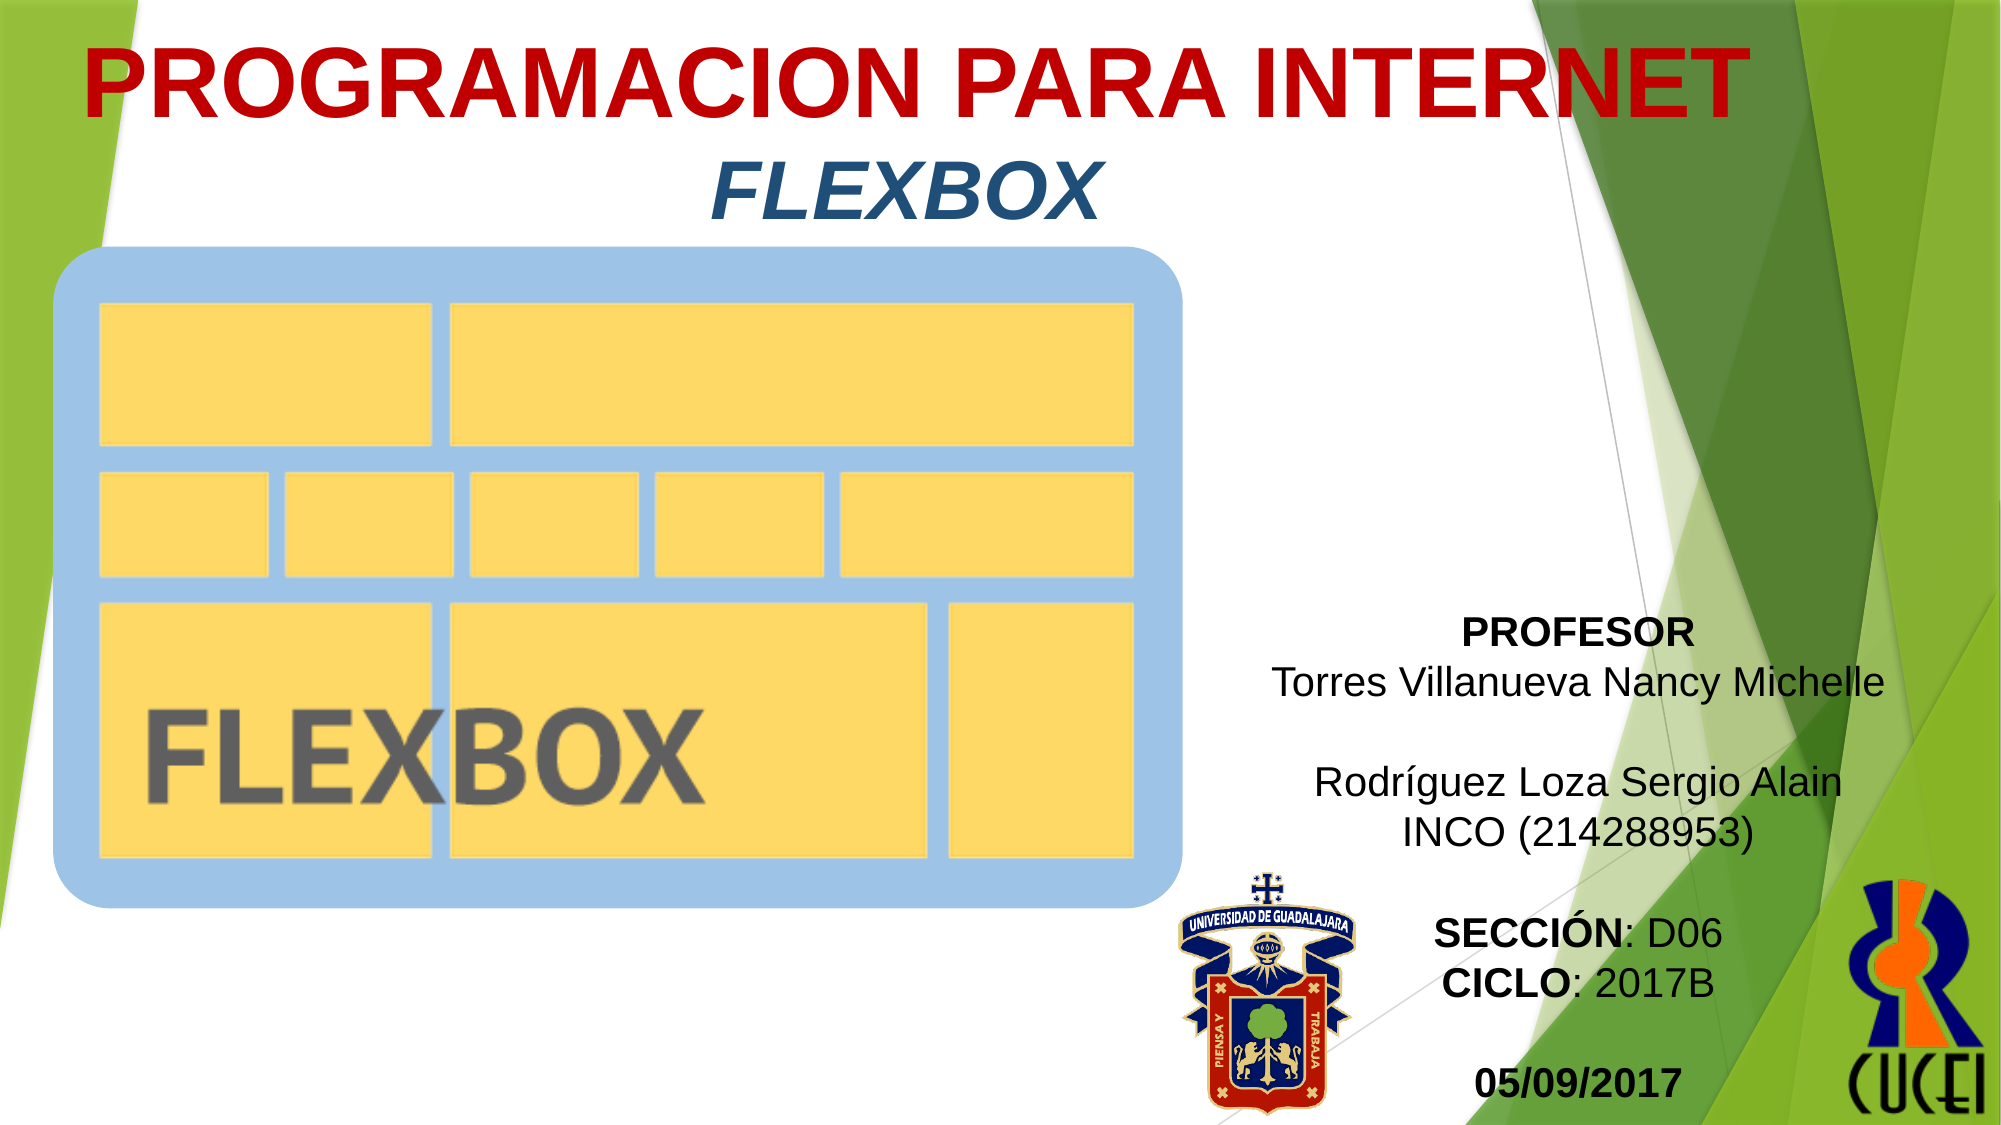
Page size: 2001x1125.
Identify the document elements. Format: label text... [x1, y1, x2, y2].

text_box [1187, 684, 2000, 760]
text_box PROFESOR Torres Villanueva Nancy Michelle Rodríguez Loza Sergio Alain INCO (214288953) SECCIÓN: D06 CICLO: 2017B 05/09/2017 [1187, 760, 1979, 1113]
picture [52, 246, 1357, 1116]
text_box FLEXBOX [695, 114, 1119, 244]
picture [1832, 878, 2000, 1116]
text_box PROGRAMACION PARA INTERNET [66, 9, 1769, 145]
text_box PROFESOR Torres Villanueva Nancy Michelle Rodríguez Loza Sergio Alain INCO (214288953) SECCIÓN: D06 CICLO: 2017B 05/09/2017 [1187, 597, 1979, 684]
